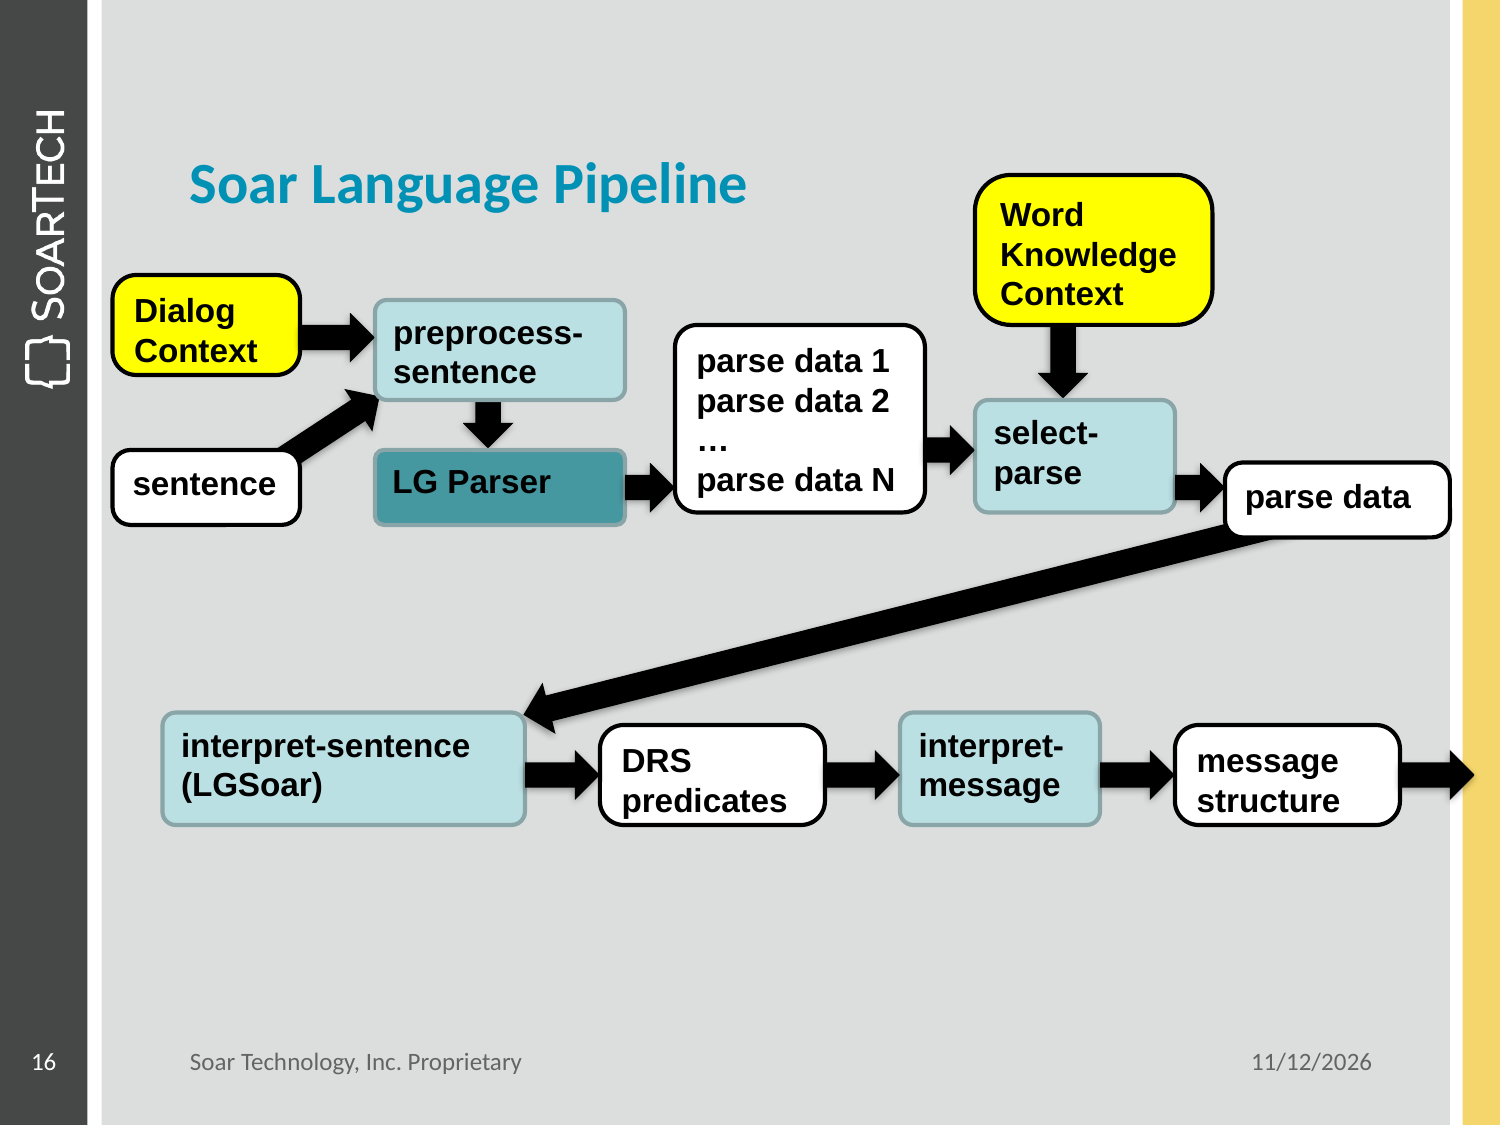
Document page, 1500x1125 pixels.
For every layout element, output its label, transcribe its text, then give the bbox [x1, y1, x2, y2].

text_box message structure [1172, 722, 1403, 828]
text_box [924, 425, 976, 476]
text_box [1099, 750, 1175, 801]
text_box sentence [110, 447, 303, 528]
text_box [279, 388, 379, 463]
text_box [299, 312, 375, 363]
text_box [462, 403, 514, 447]
slide_number 16 [0, 1037, 88, 1088]
picture [25, 111, 70, 389]
text_box interpret-sentence (LGSoar) [160, 710, 528, 828]
footer Soar Technology, Inc. Proprietary [174, 1037, 1163, 1088]
text_box [1175, 462, 1226, 513]
title Soar Language Pipeline [174, 137, 1388, 238]
text_box interpret-message [897, 710, 1103, 828]
text_box Dialog Context [110, 272, 303, 378]
text_box LG Parser [372, 447, 628, 528]
text_box [1037, 327, 1089, 397]
text_box [824, 750, 900, 801]
text_box [524, 750, 600, 801]
text_box preprocess-sentence [372, 297, 628, 403]
text_box parse data [1222, 460, 1453, 540]
text_box [1399, 750, 1475, 801]
text_box Word Knowledge Context [972, 172, 1215, 328]
text_box parse data 1 parse data 2 … parse data N [672, 322, 928, 515]
text_box [523, 524, 1270, 734]
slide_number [1174, 1037, 1388, 1088]
text_box DRS predicates [597, 722, 828, 828]
text_box [624, 462, 676, 513]
text_box select-parse [972, 397, 1178, 515]
